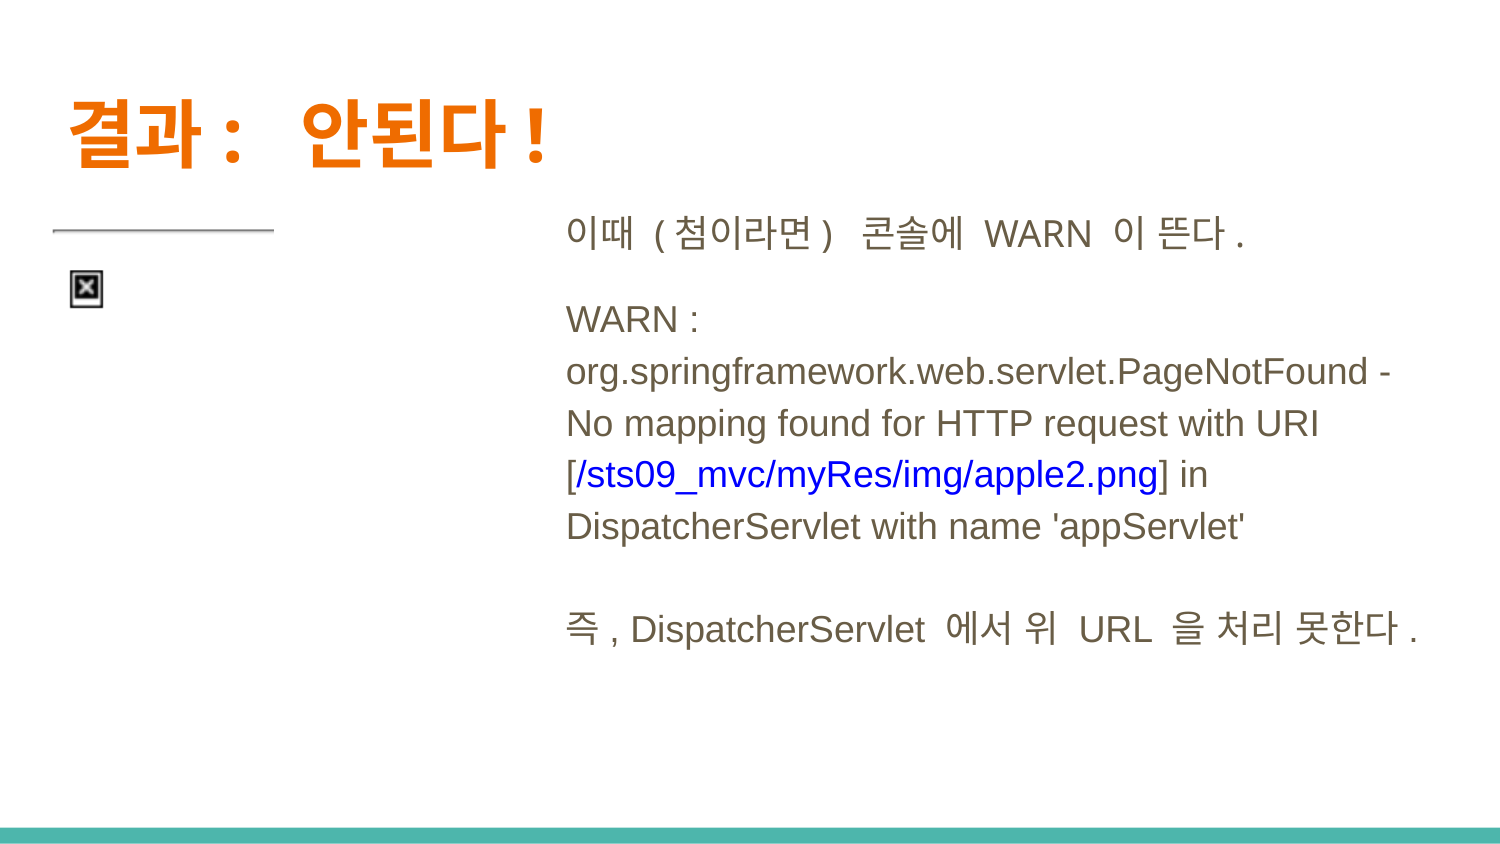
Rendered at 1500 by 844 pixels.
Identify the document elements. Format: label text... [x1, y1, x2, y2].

title 결과: 안된다! [51, 72, 1449, 189]
list 이때 (첨이라면) 콘솔에 WARN 이 뜬다. WARN : org.springframework.web.servlet.PageNotFound - No mapping found for HTTP request with URI [/sts09_mvc/myRes/img/apple2.png] in DispatcherServlet with name 'appServlet' 즉, DispatcherServlet 에서 위 URL 을 처리 못한다. [550, 188, 1462, 695]
picture [49, 213, 274, 368]
